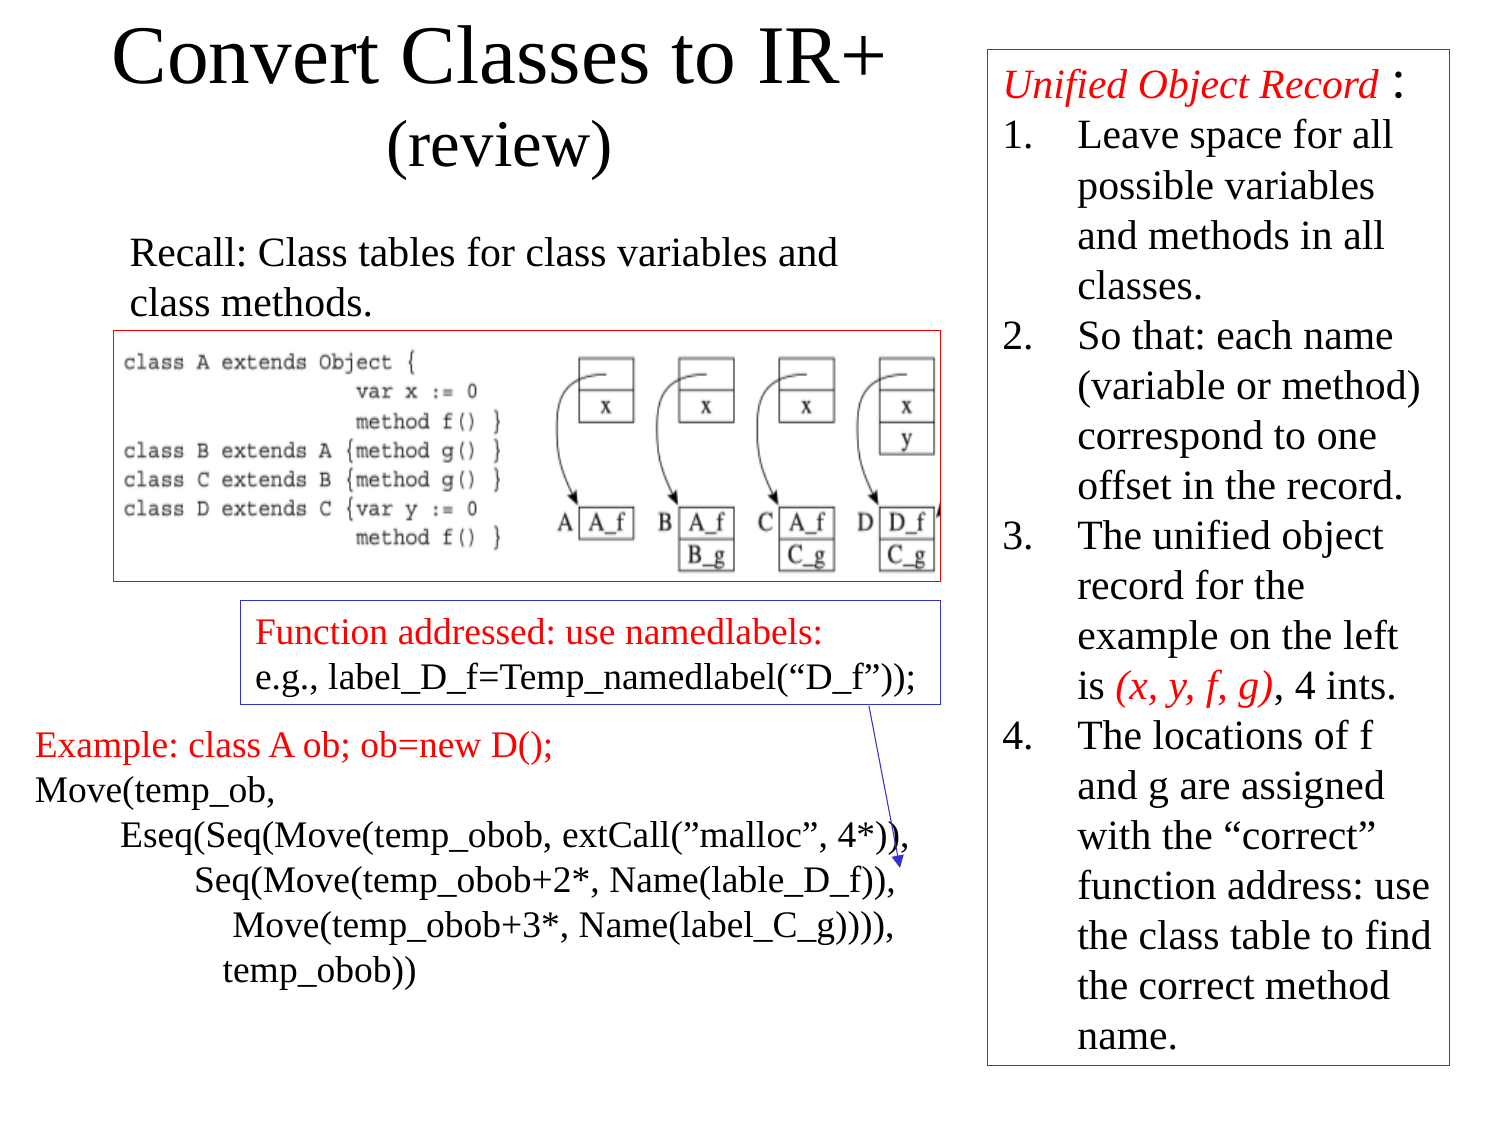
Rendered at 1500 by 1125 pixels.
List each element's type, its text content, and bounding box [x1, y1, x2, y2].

title Convert Classes to IR+ (review) [50, 55, 950, 125]
picture [113, 330, 941, 582]
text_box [868, 706, 900, 868]
text_box Example: class A ob; ob=new D(); Move(temp_ob, Eseq(Seq(Move(temp_obob, extCall(”malloc”, 4*)), Seq(Move(temp_obob+2*, Name(lable_D_f)), Move(temp_obob+3*, Name(label_C_g)))), temp_obob)) [19, 712, 976, 997]
text_box Unified Object Record： Leave space for all possible variables and methods in all classes. So that: each name (variable or method) correspond to one offset in the record. The unified object record for the example on the left is (x, y, f, g), 4 ints. The locations of f and g are assigned with the “correct” function address: use the class table to find the correct method name. [987, 49, 1450, 1066]
text_box Function addressed: use namedlabels: e.g., label_D_f=Temp_namedlabel(“D_f”)); [240, 600, 941, 705]
list Recall: Class tables for class variables and class methods. [114, 217, 940, 330]
